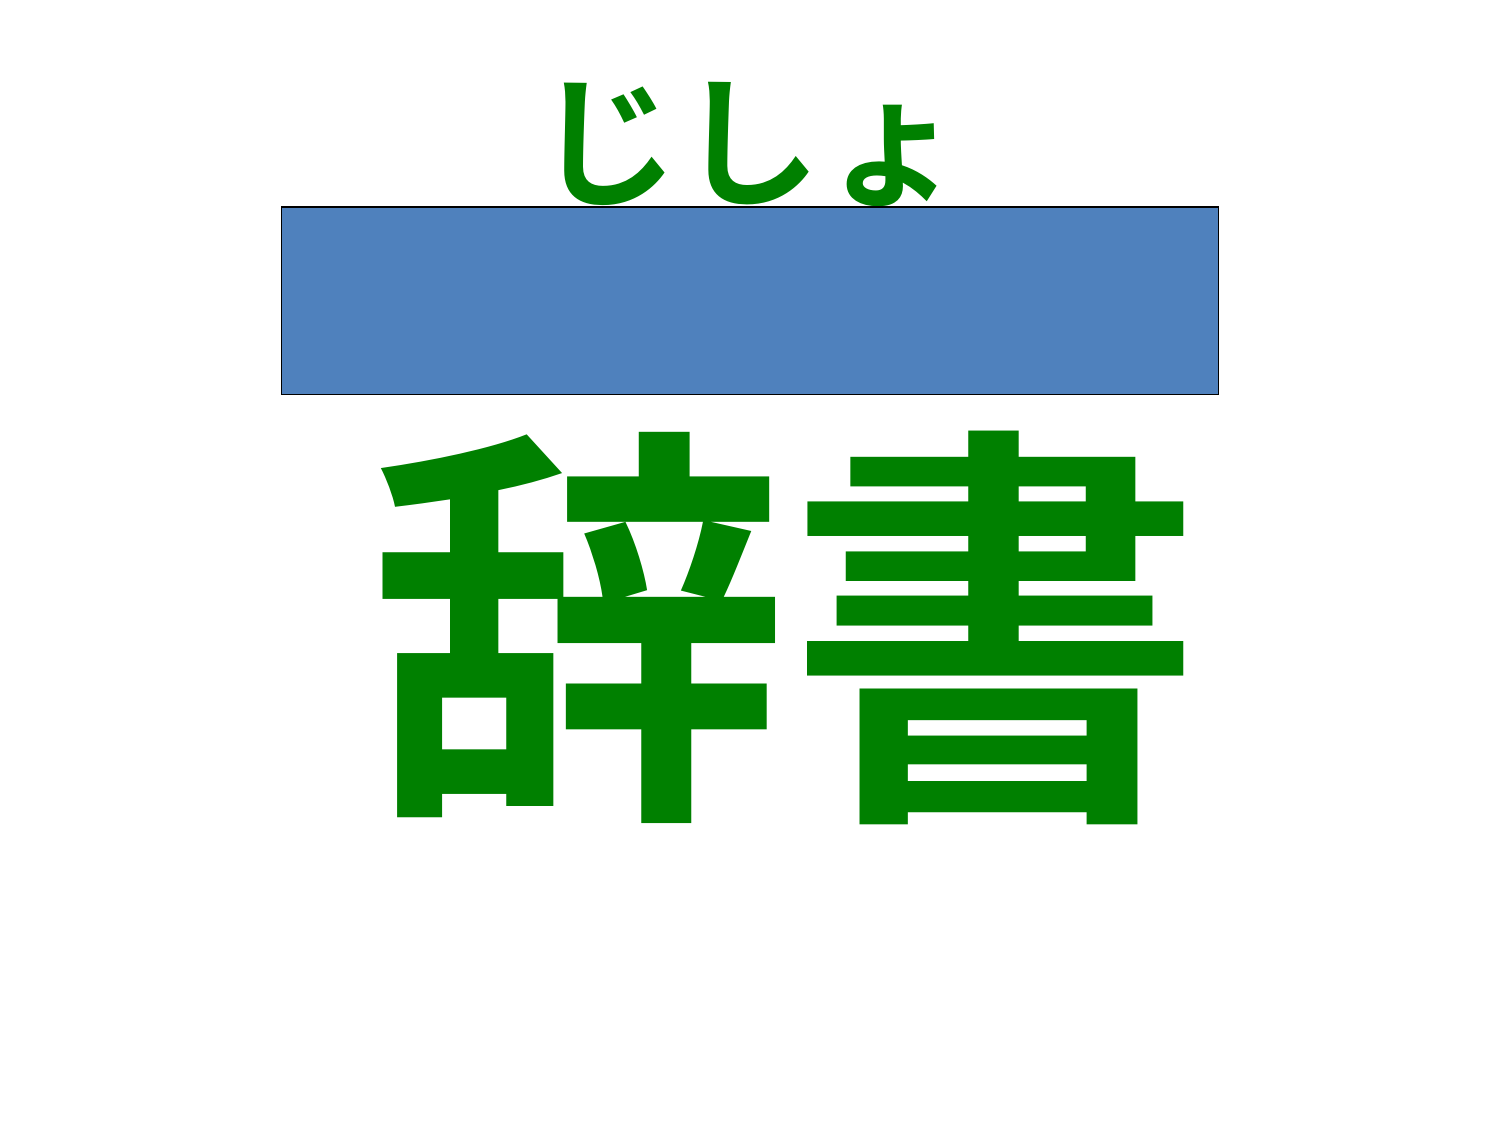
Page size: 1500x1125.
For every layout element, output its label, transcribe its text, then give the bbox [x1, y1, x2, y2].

title じしょ [75, 45, 1425, 233]
list 辞書 [150, 362, 1425, 1005]
text_box [281, 206, 1219, 395]
